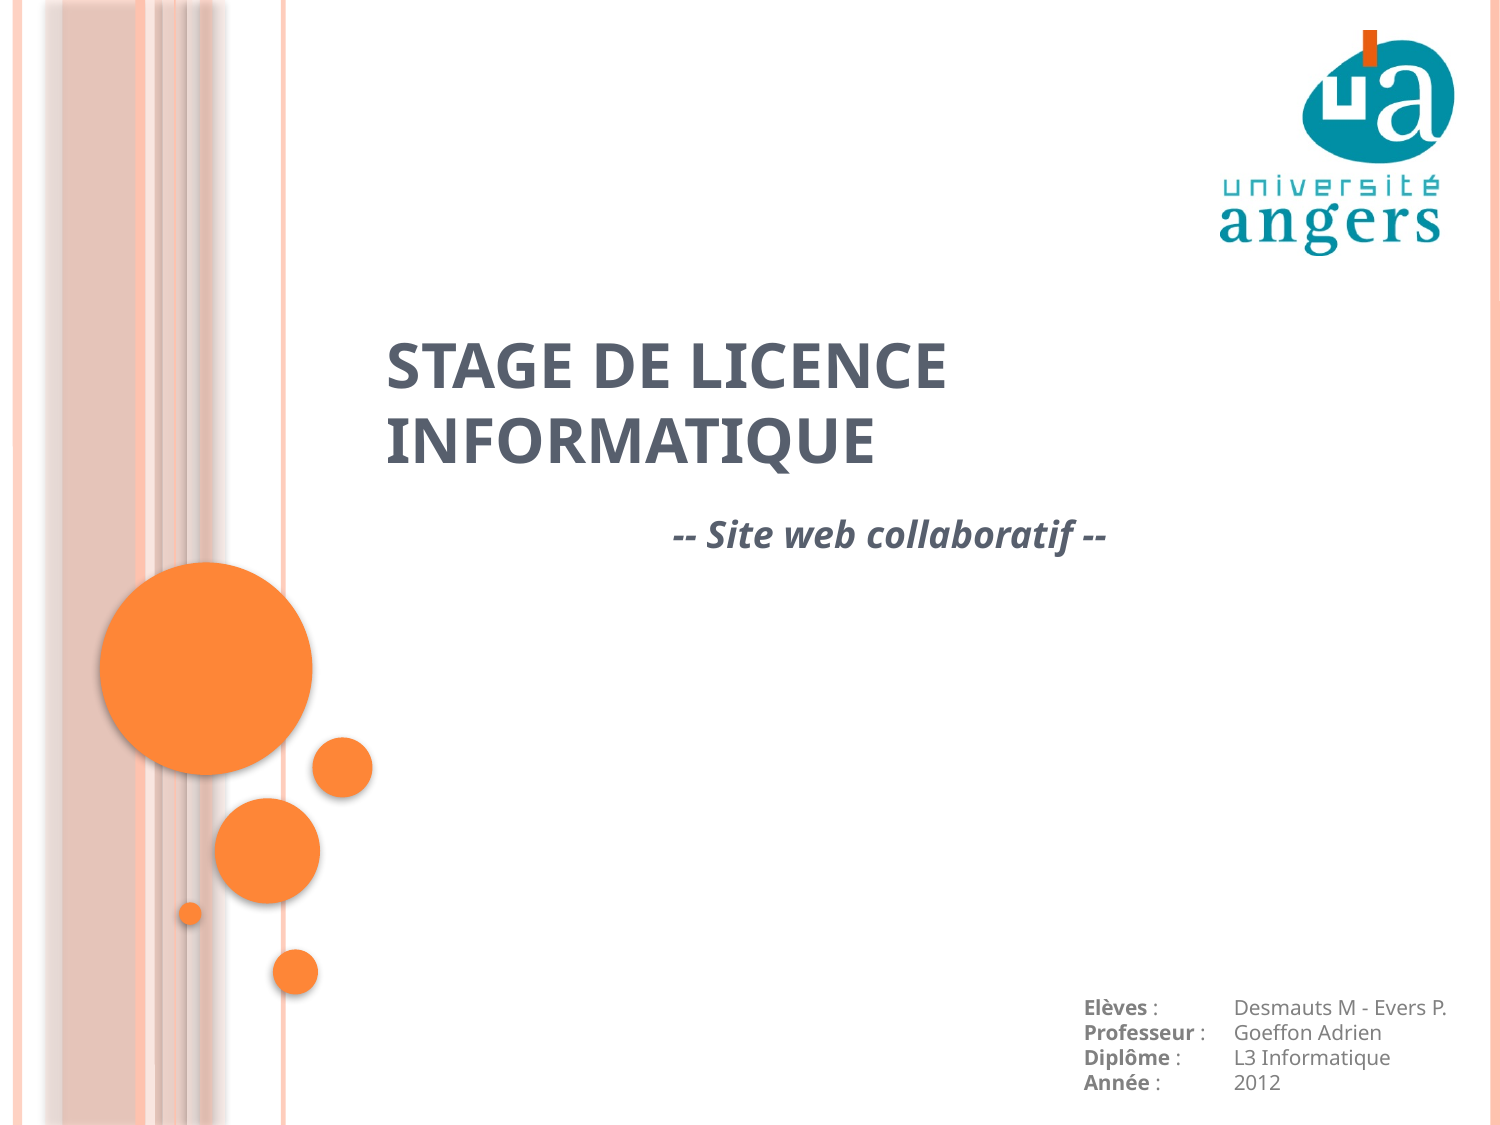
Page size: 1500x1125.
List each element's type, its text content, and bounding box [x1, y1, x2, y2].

title Stage de Licence Informatique [371, 373, 1468, 484]
subtitle -- Site web collaboratif -- [371, 503, 1409, 575]
picture [1220, 30, 1457, 256]
text_box Elèves : Desmauts M - Evers P. Professeur : Goeffon Adrien Diplôme : L3 Informatique Année : 2012 [1068, 987, 1471, 1103]
